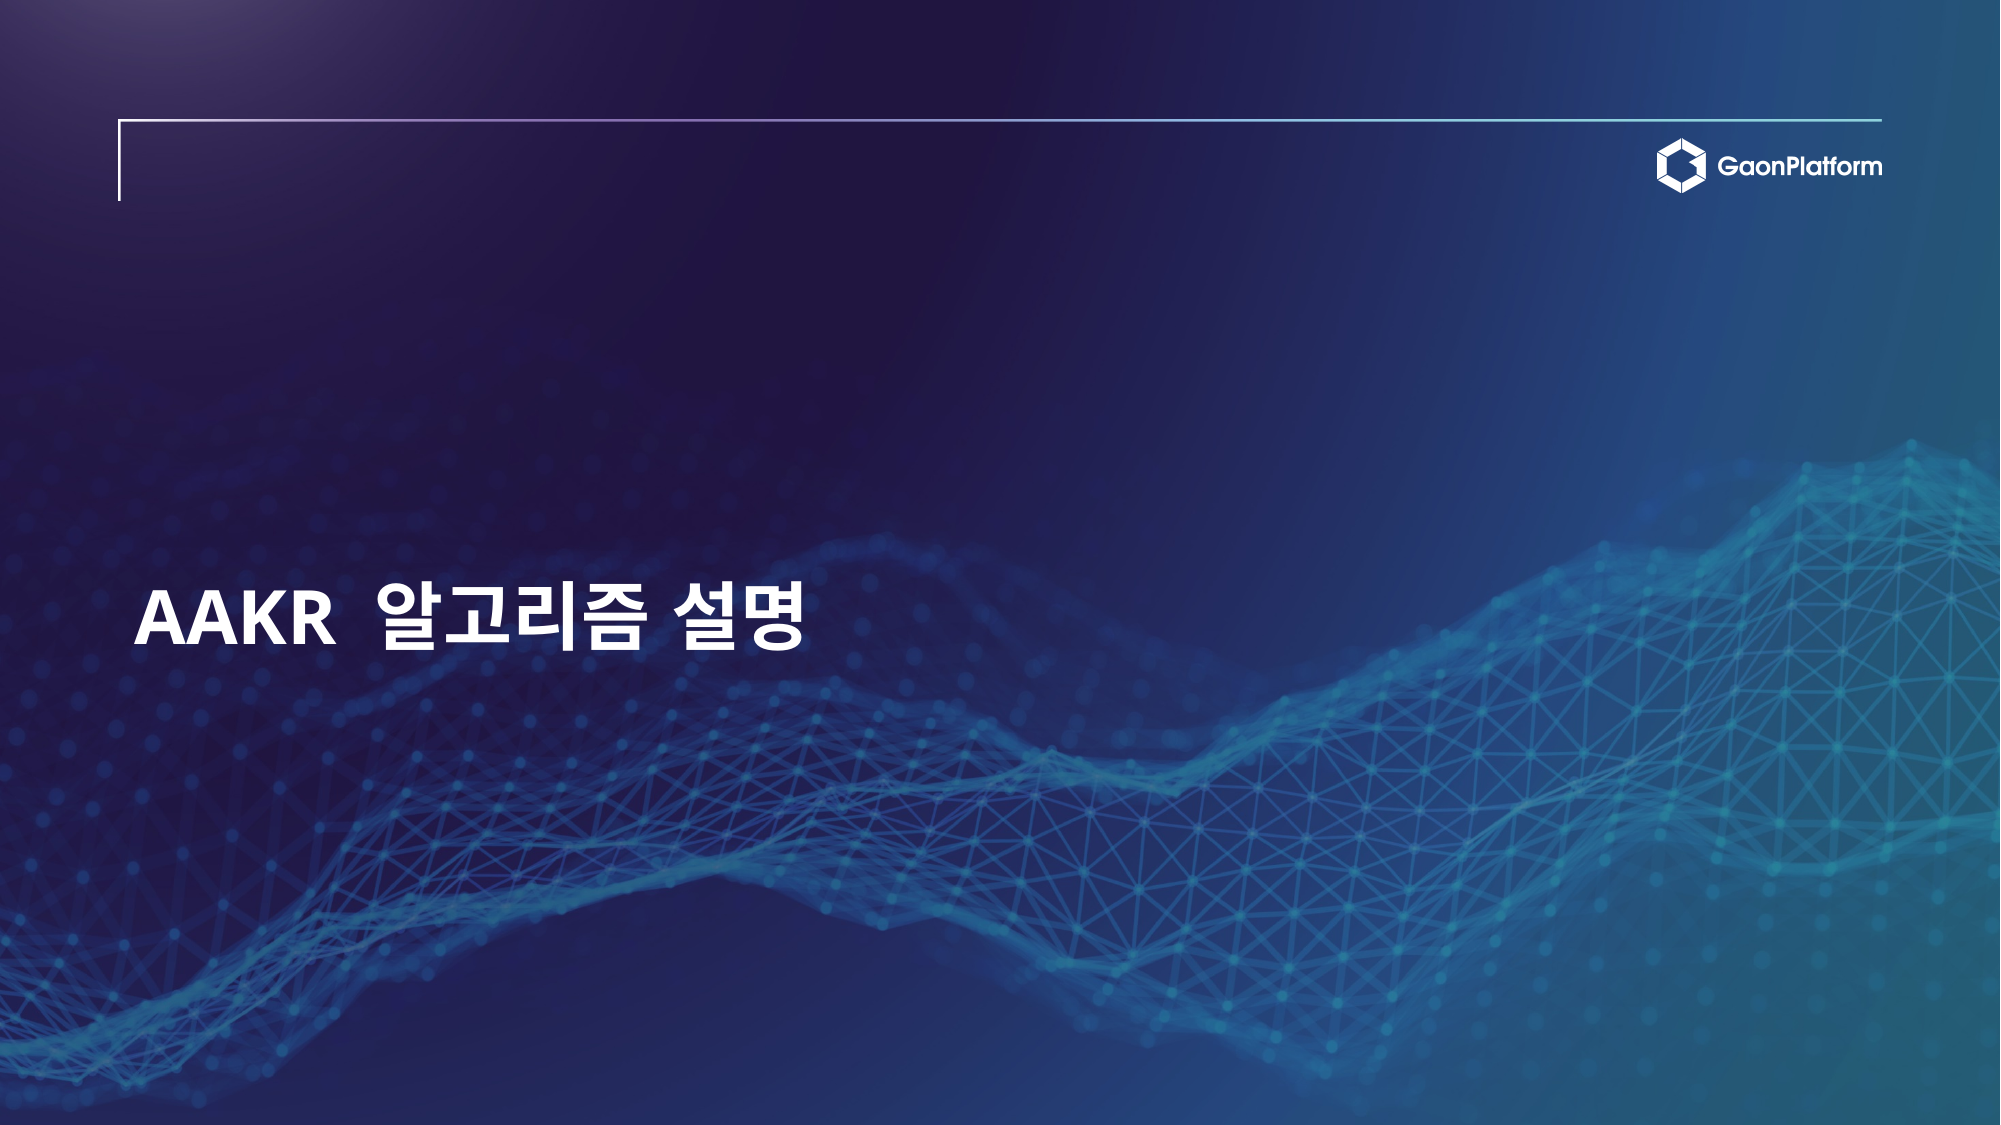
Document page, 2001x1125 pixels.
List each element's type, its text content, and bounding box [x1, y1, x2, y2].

text_box AAKR 알고리즘 설명 [119, 562, 825, 668]
picture [0, 0, 2000, 1125]
